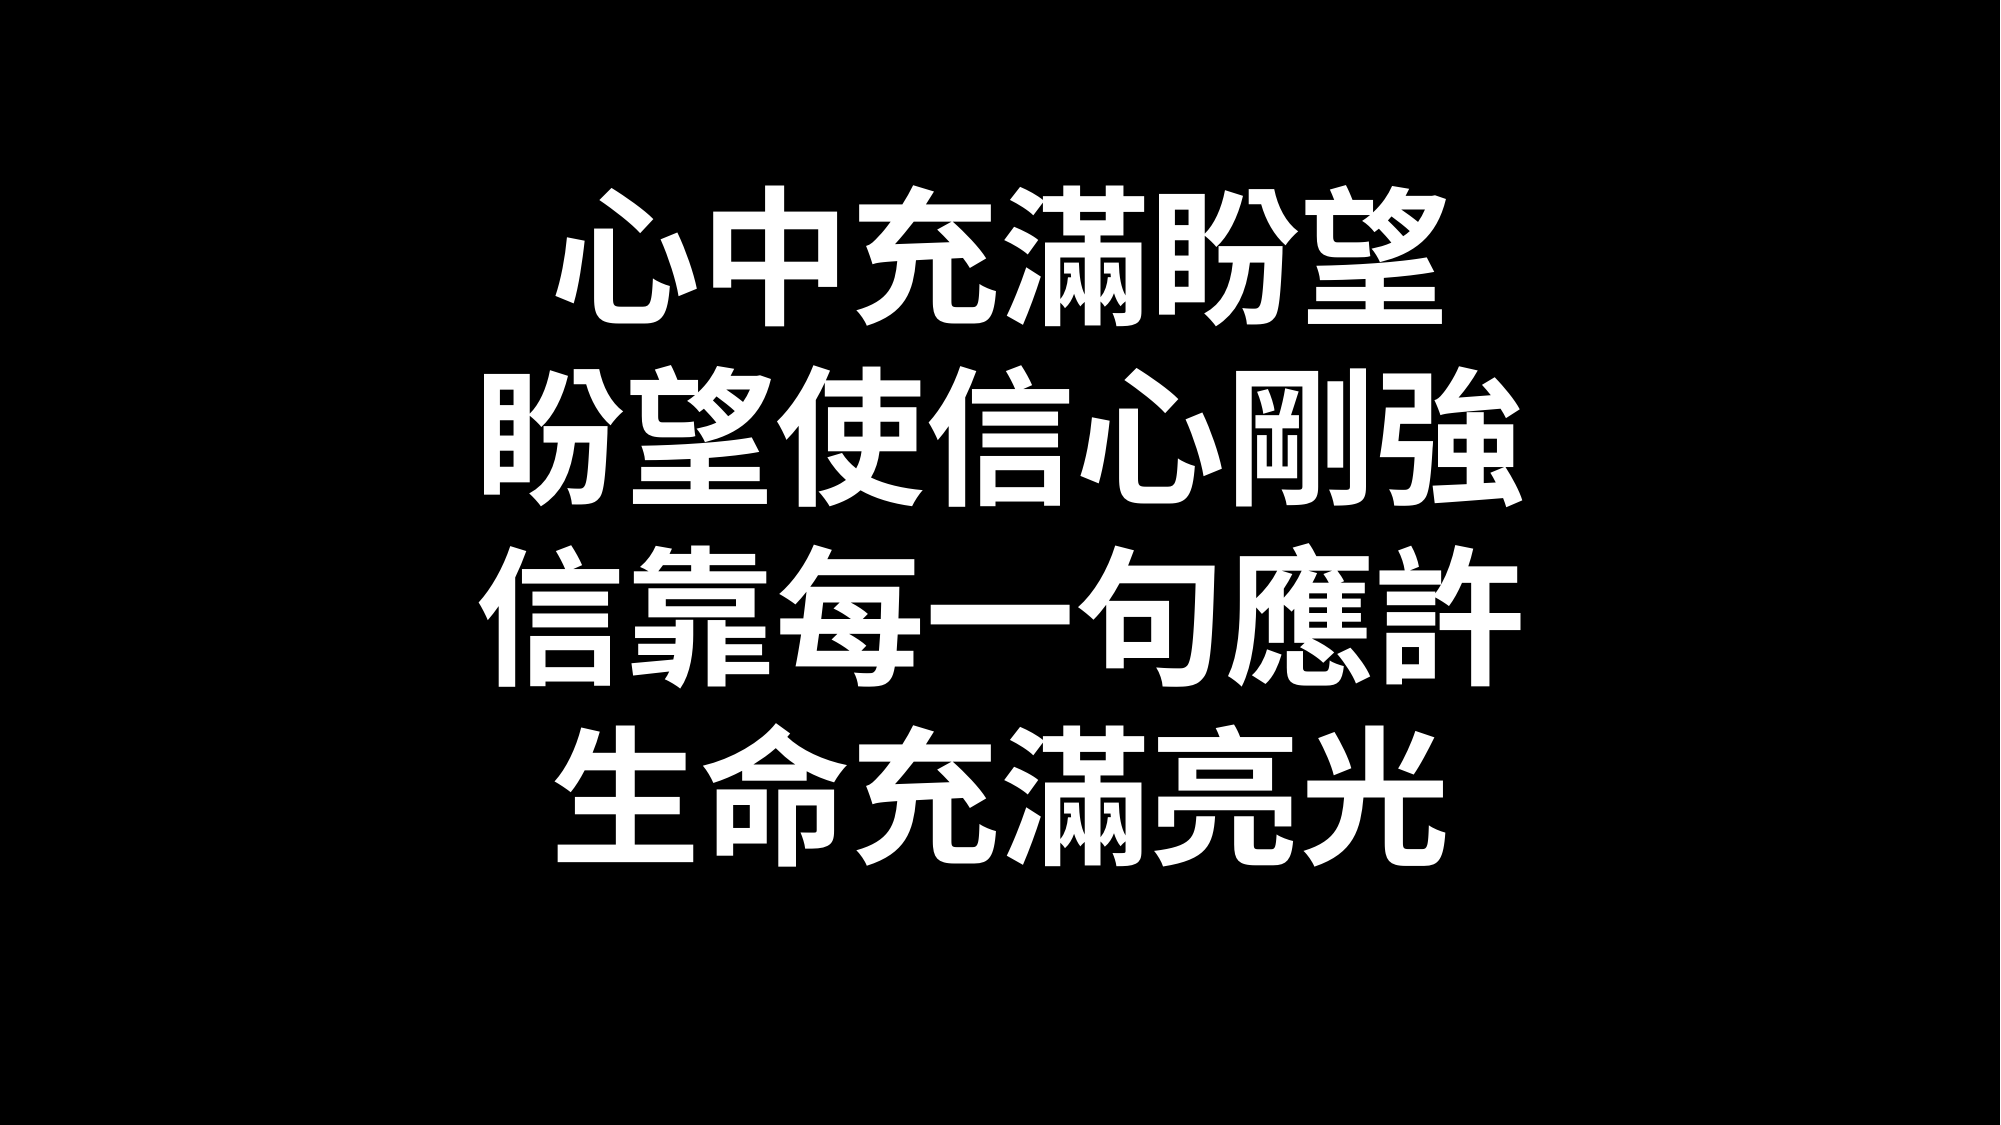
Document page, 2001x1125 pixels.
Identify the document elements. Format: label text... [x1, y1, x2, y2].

text_box 心中充滿盼望 盼望使信心剛強 信靠每一句應許 生命充滿亮光 [35, 156, 1965, 891]
